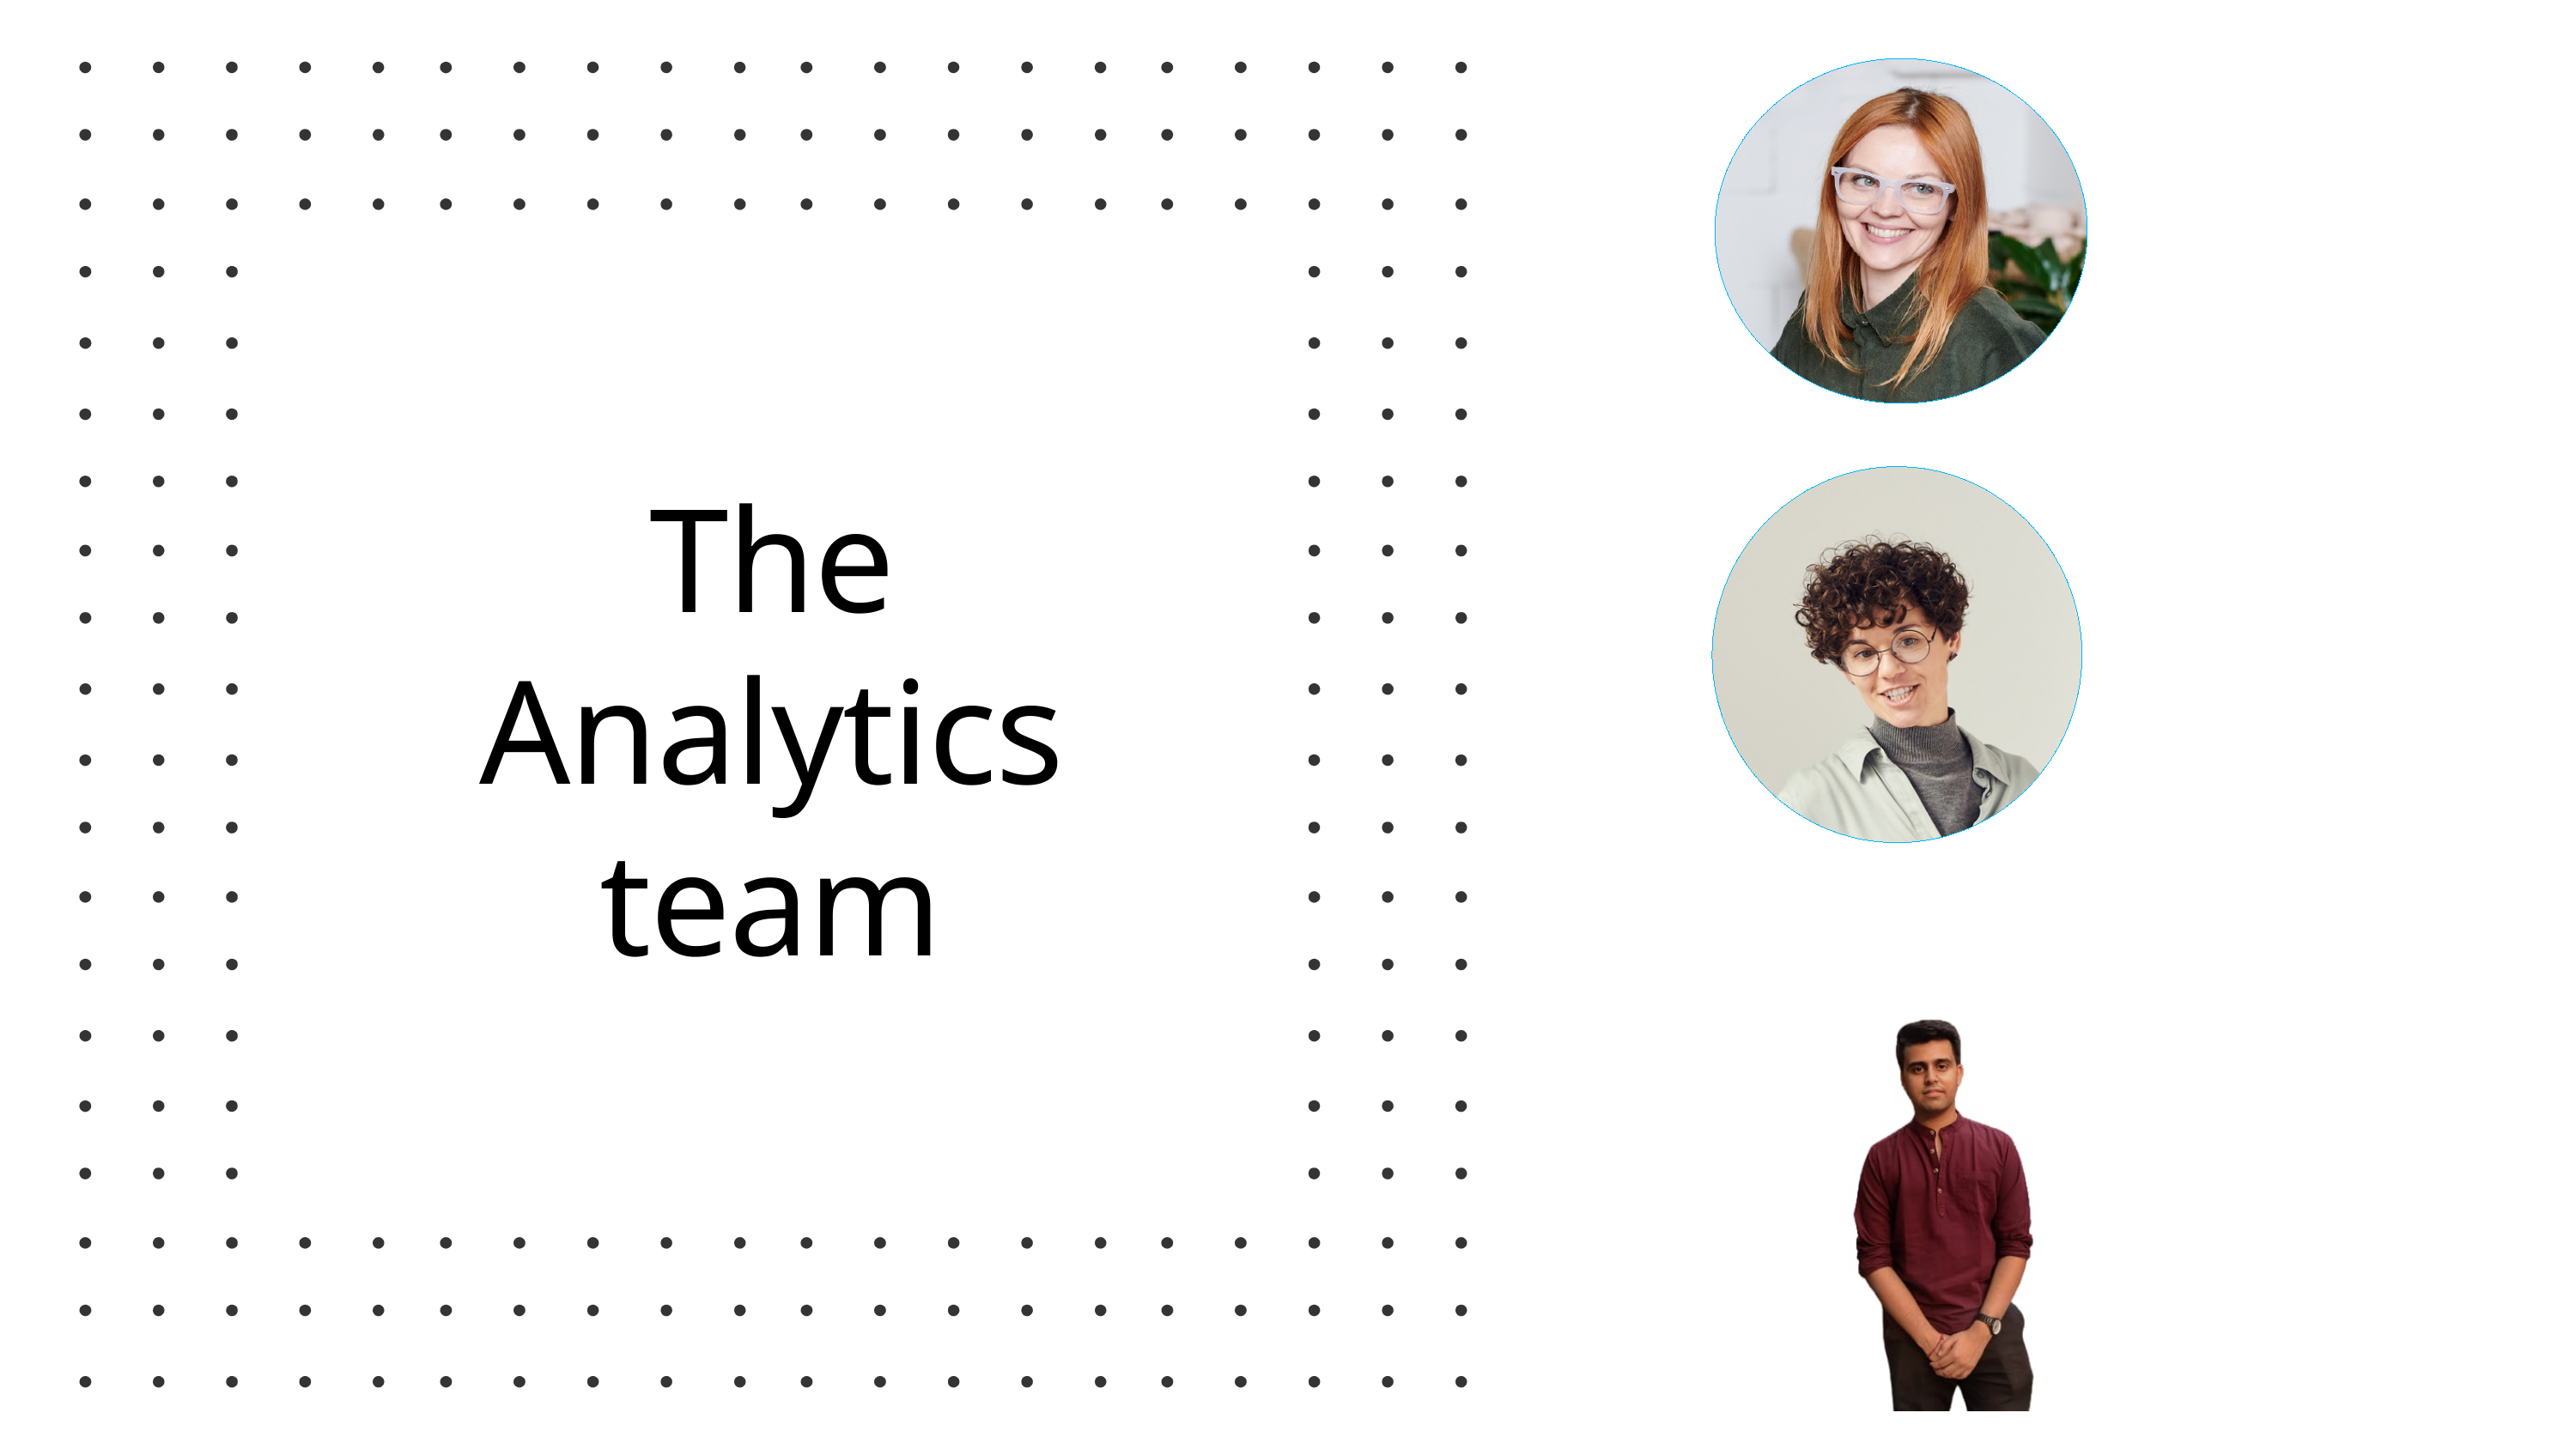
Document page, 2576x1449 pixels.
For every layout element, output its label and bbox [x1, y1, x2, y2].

picture [1728, 880, 2144, 1411]
text_box [70, 57, 1472, 1392]
text_box [1711, 466, 2082, 843]
text_box [1715, 58, 2087, 403]
